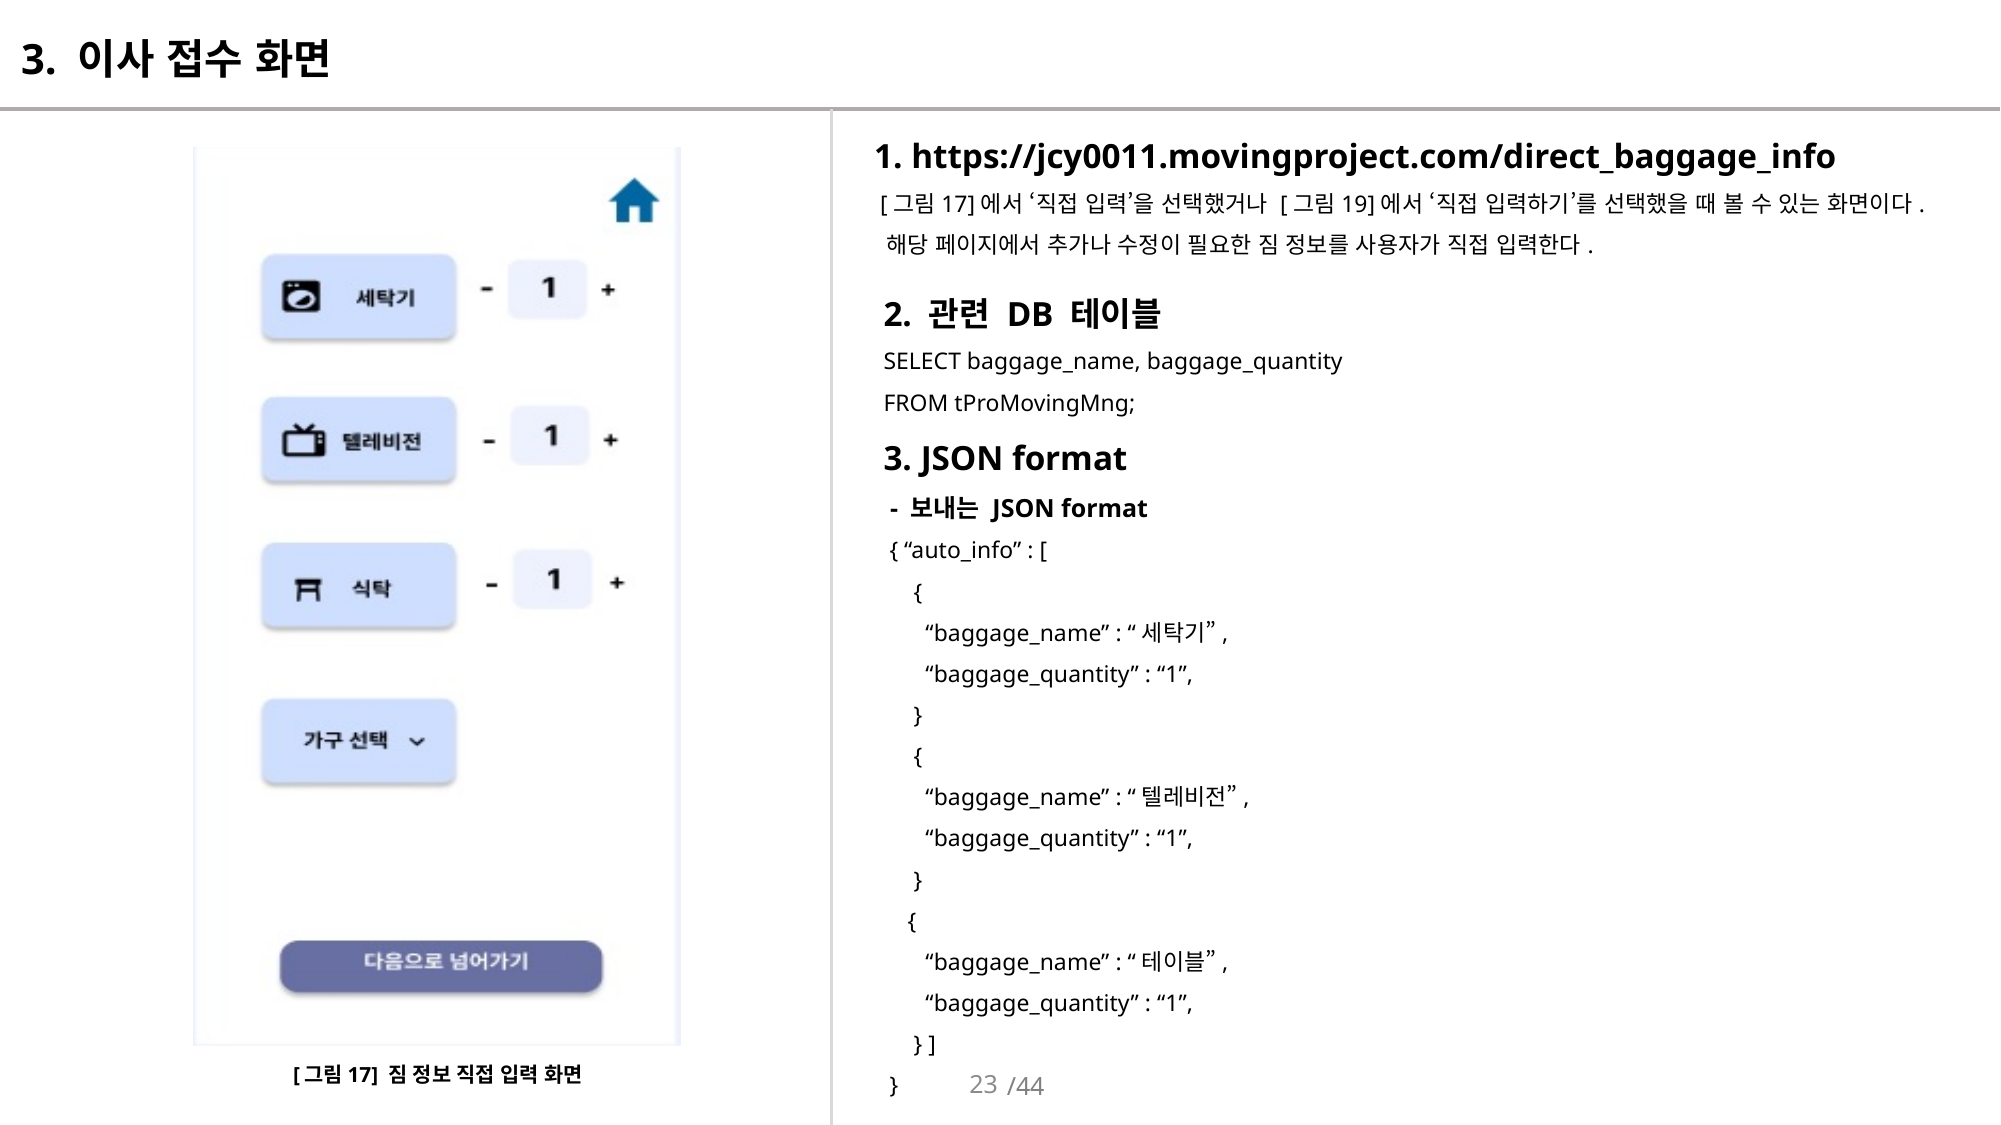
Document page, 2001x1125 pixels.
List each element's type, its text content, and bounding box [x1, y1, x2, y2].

text_box 2. 관련 DB 테이블 SELECT baggage_name, baggage_quantity FROM tProMovingMng; [868, 266, 1997, 483]
text_box 1. https://jcy0011.movingproject.com/direct_baggage_info [그림17]에서 ‘직접 입력’을 선택했거나 [그림19]에서 ‘직접 입력하기’를 선택했을 때 볼 수 있는 화면이다. 해당 페이지에서 추가나 수정이 필요한 짐 정보를 사용자가 직접 입력한다. [859, 108, 1995, 266]
text_box [그림17] 짐 정보 직접 입력 화면 [16, 1054, 860, 1095]
picture [193, 147, 681, 1046]
text_box 3. JSON format - 보내는 JSON format { “auto_info” : [ { “baggage_name” : “세탁기”, “baggage_quantity” : “1”, } { “baggage_name” : “텔레비전”, “baggage_quantity” : “1”, } { “baggage_name” : “테이블”, “baggage_quantity” : “1”, } ] } [868, 410, 1931, 1125]
text_box 3. 이사 접수 화면 [6, 25, 970, 91]
